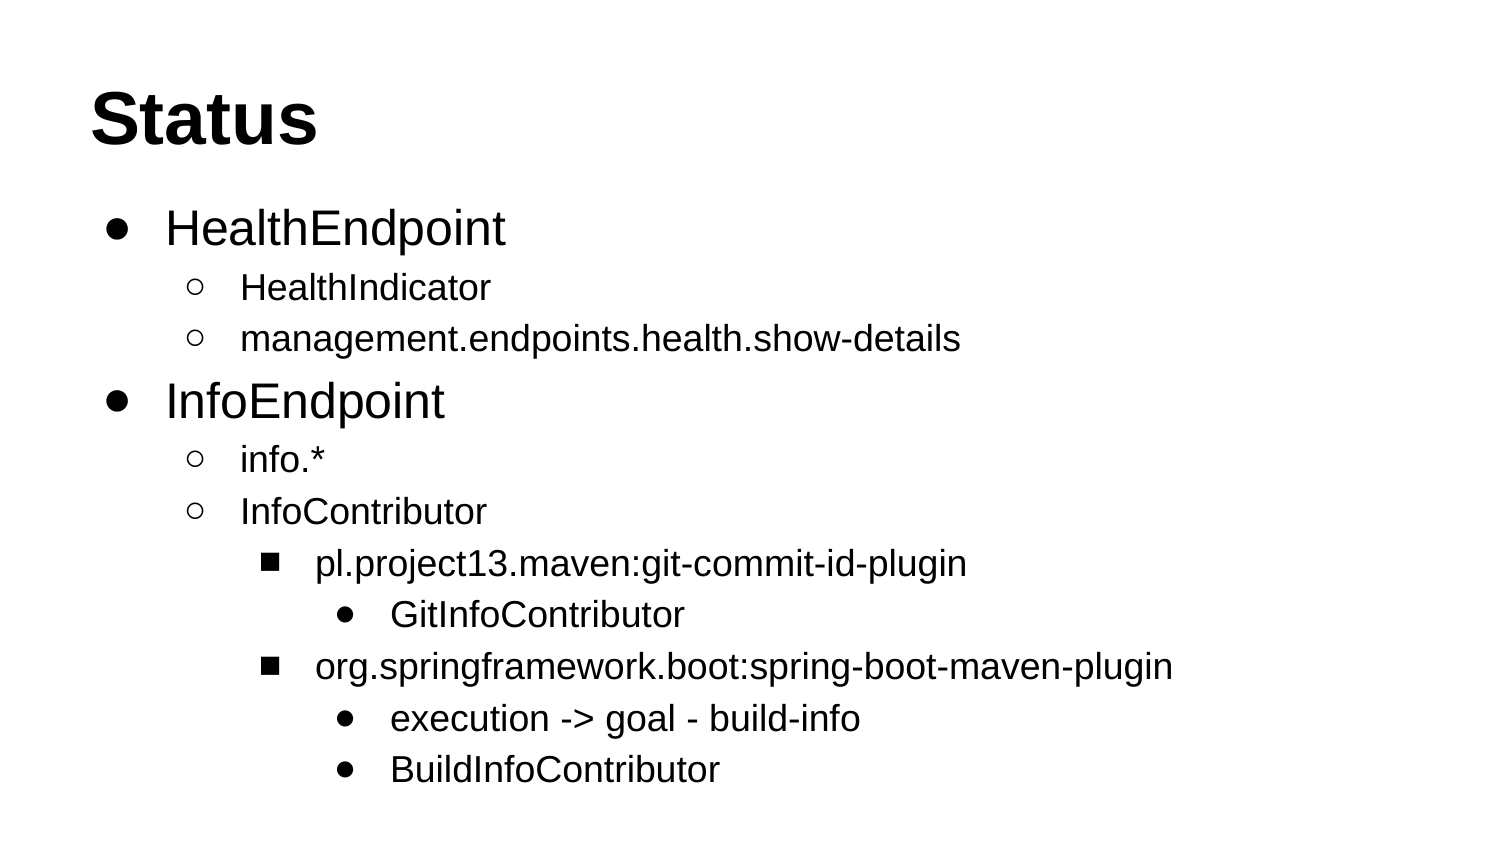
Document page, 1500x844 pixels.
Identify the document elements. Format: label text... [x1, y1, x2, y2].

title Status [75, 33, 1425, 171]
list HealthEndpoint HealthIndicator management.endpoints.health.show-details InfoEndpoint info.* InfoContributor pl.project13.maven:git-commit-id-plugin GitInfoContributor org.springframework.boot:spring-boot-maven-plugin execution -> goal - build-info BuildInfoContributor [75, 171, 1425, 783]
